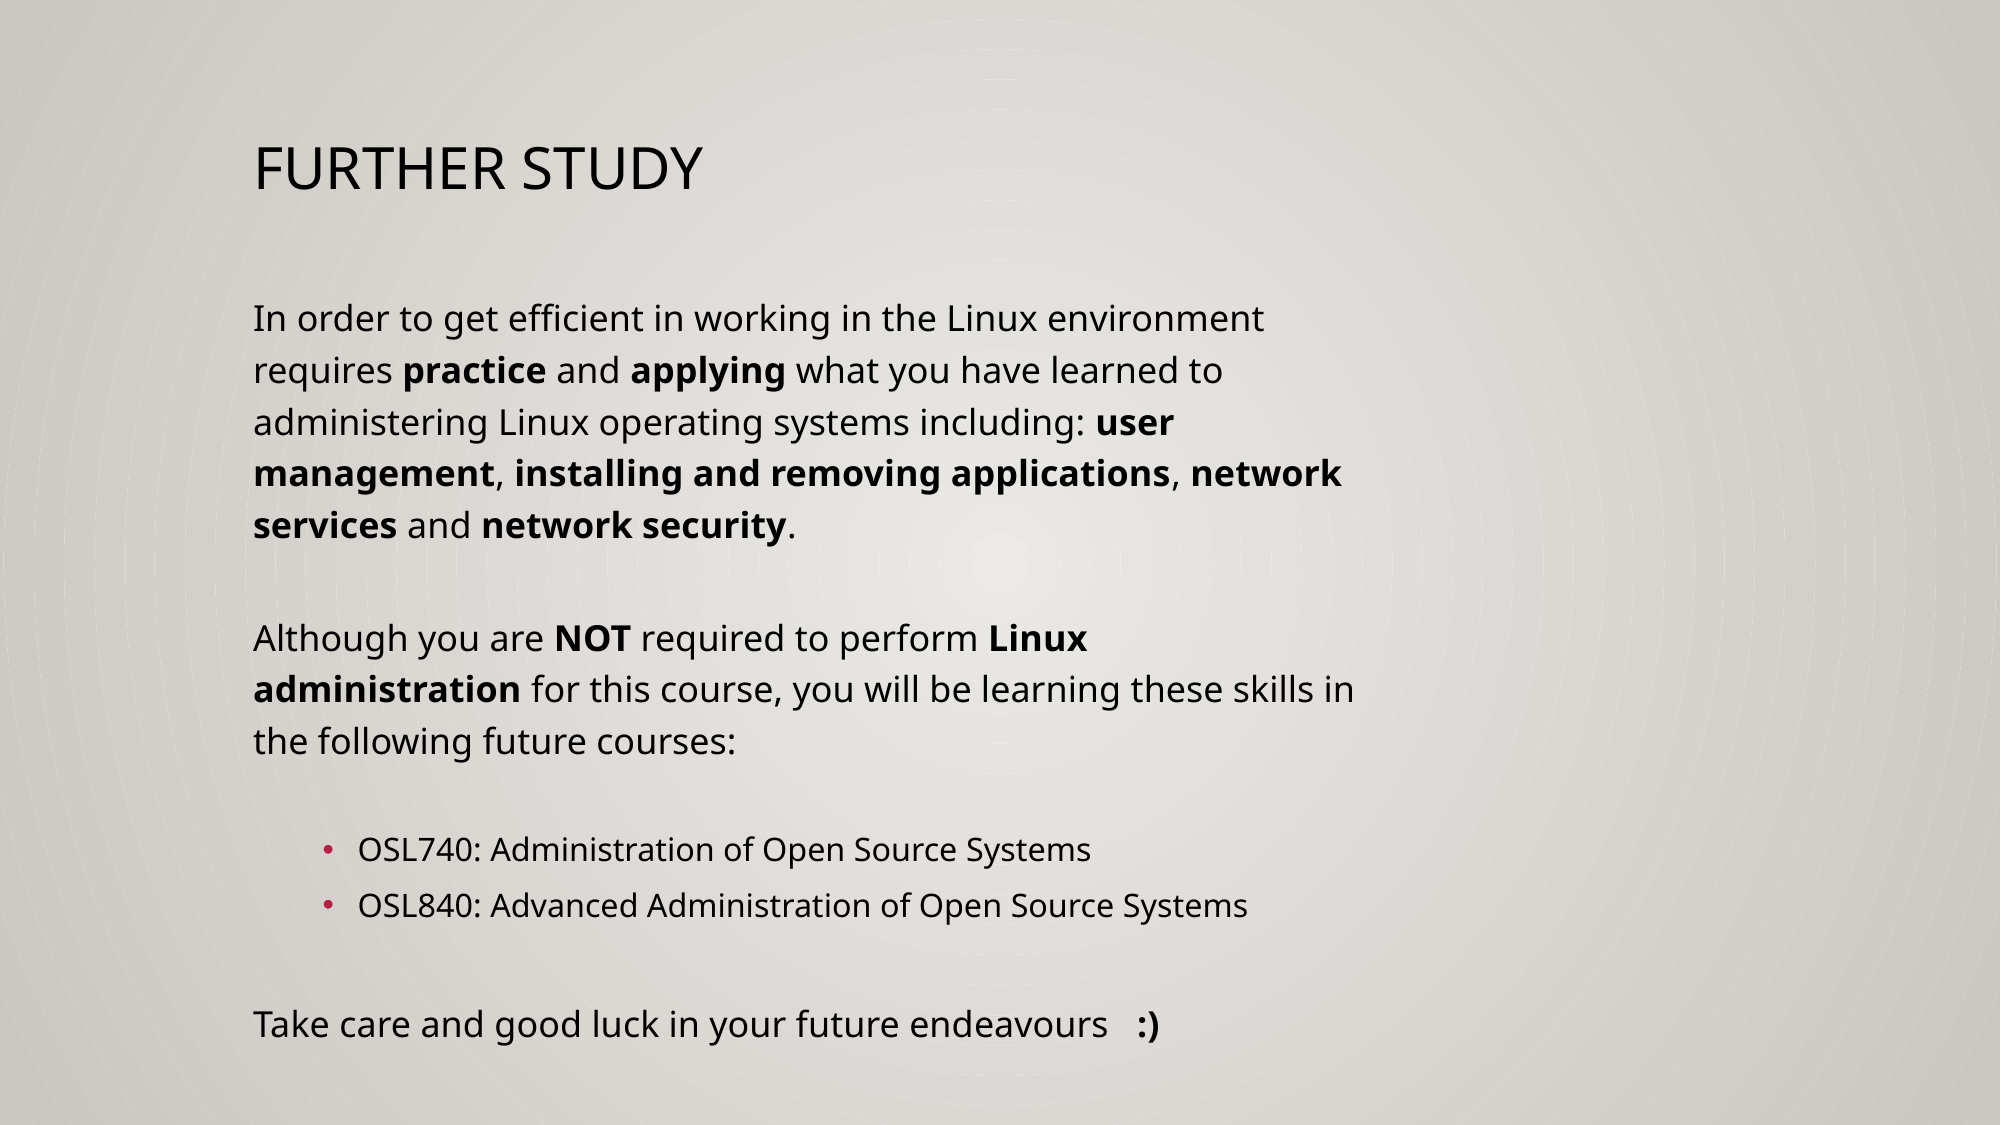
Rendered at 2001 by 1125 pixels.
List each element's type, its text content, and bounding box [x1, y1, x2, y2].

list In order to get efficient in working in the Linux environment requires practice and applying what you have learned to administering Linux operating systems including: user management, installing and removing applications, network services and network security. Although you are NOT required to perform Linux administration for this course, you will be learning these skills in the following future courses: OSL740: Administration of Open Source Systems OSL840: Advanced Administration of Open Source Systems Take care and good luck in your future endeavours :) [238, 279, 1420, 1061]
title Further study [238, 131, 1814, 305]
